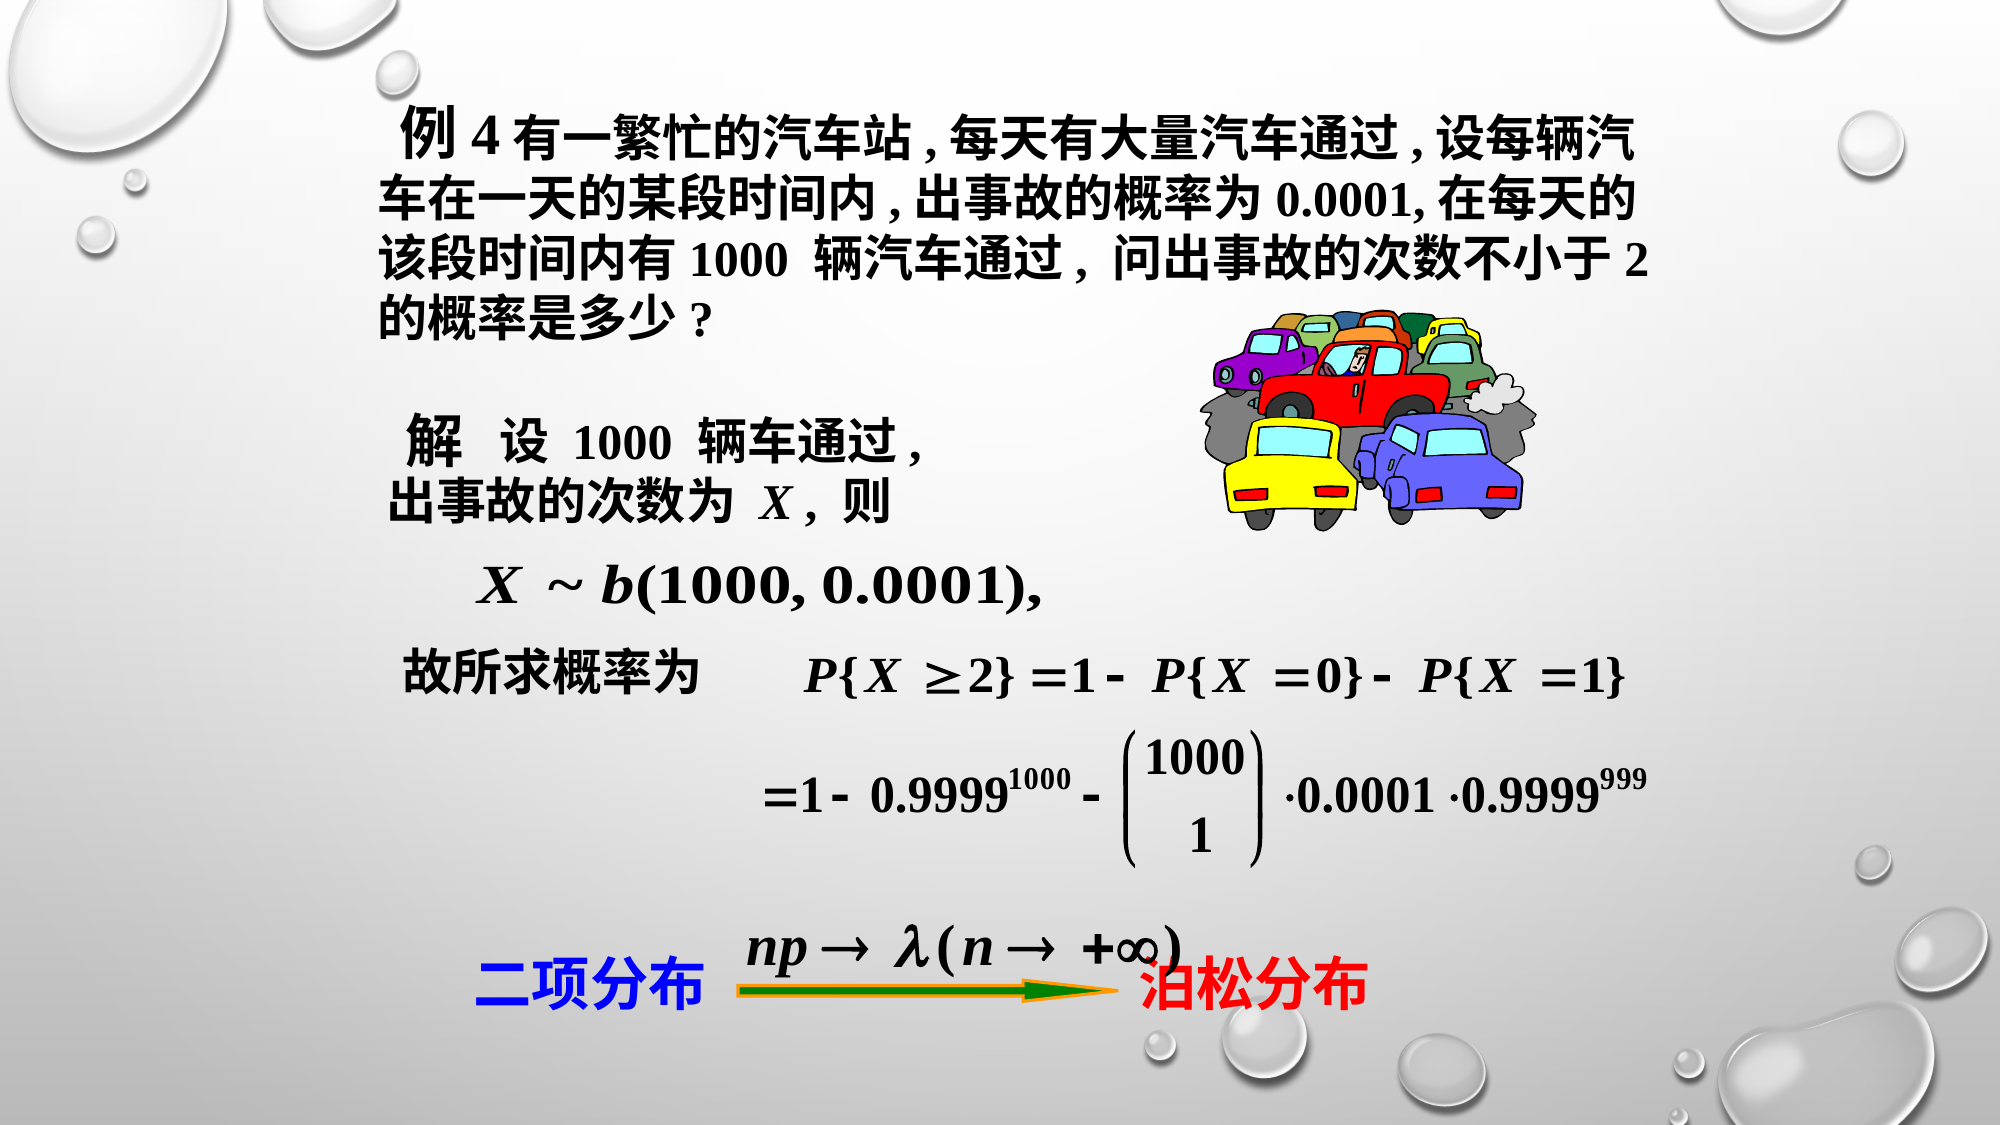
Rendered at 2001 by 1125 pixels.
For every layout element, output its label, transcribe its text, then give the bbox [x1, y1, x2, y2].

picture [0, 0, 2000, 1125]
text_box 例4 [384, 88, 516, 174]
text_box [757, 726, 1649, 871]
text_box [385, 633, 1628, 710]
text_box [458, 919, 1526, 1026]
text_box 有一繁忙的汽车站,每天有大量汽车通过,设每辆汽车在一天的某段时间内,出事故的概率为0.0001,在每天的该段时间内有1000 辆汽车通过, 问出事故的次数不小于2的概率是多少? [362, 99, 1672, 354]
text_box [468, 559, 1048, 622]
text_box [385, 396, 923, 539]
